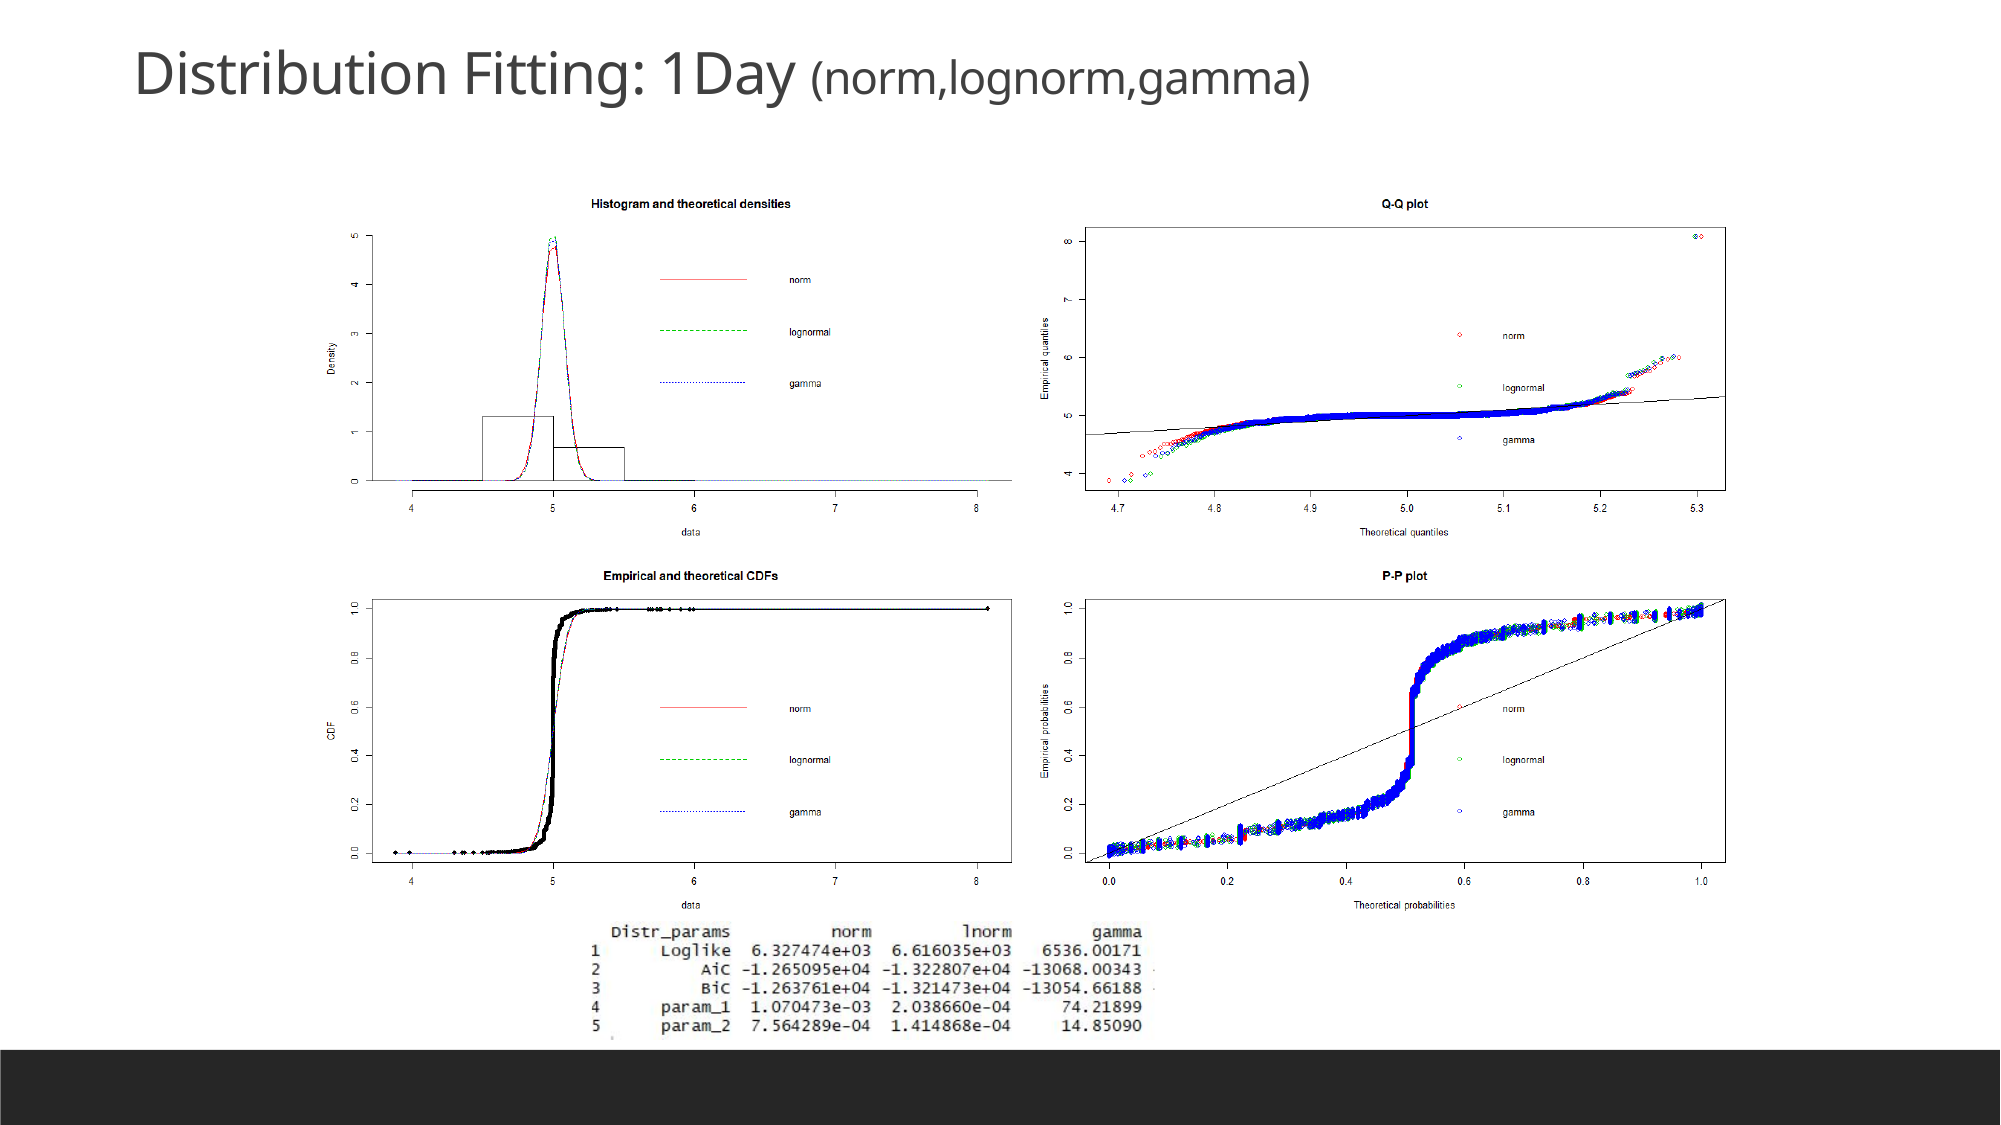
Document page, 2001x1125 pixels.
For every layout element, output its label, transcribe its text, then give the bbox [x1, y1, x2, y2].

picture [322, 178, 1750, 1051]
text_box Distribution Fitting: 1Day (norm,lognorm,gamma) [118, 36, 1457, 152]
